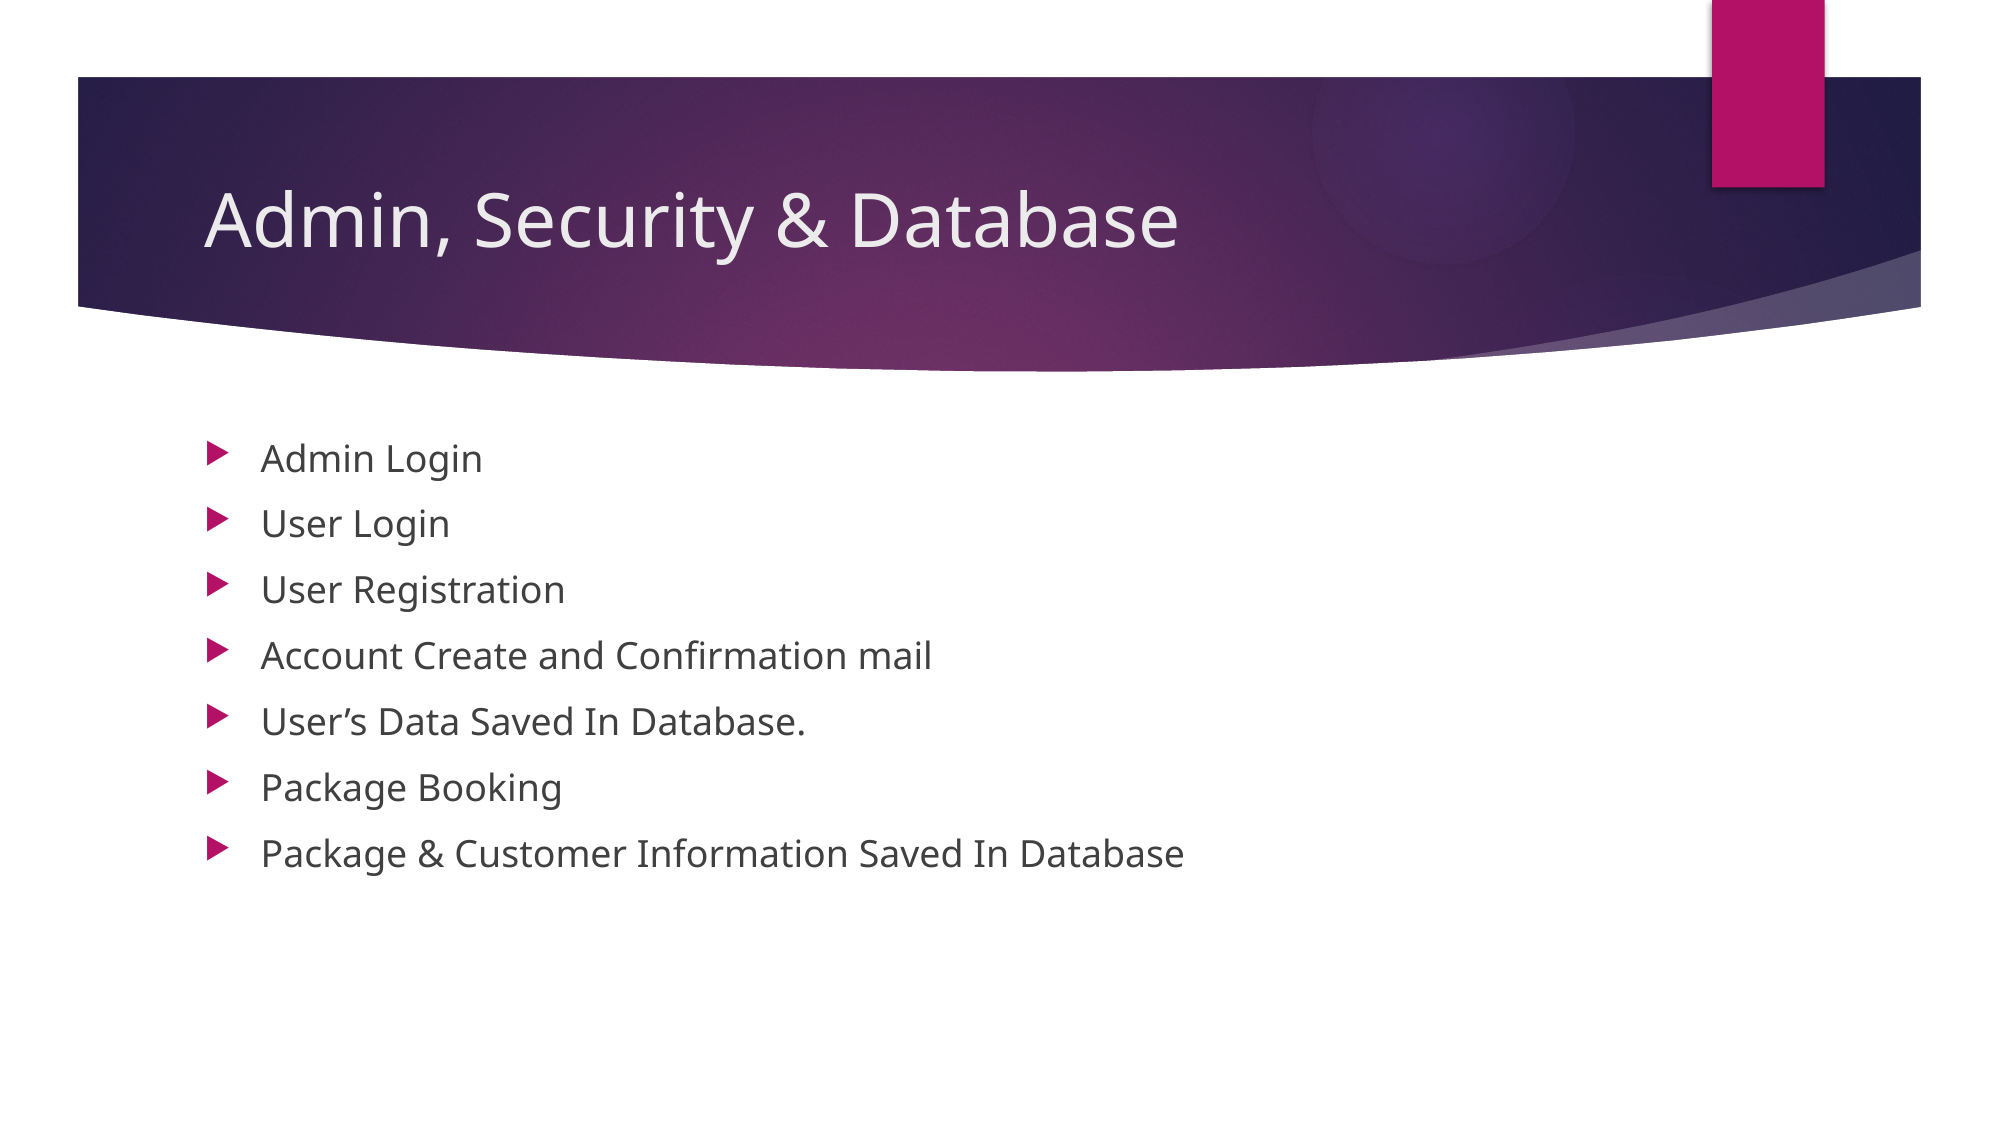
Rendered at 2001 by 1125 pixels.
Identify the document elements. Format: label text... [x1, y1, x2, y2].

list Admin Login User Login User Registration Account Create and Confirmation mail User’s Data Saved In Database. Package Booking Package & Customer Information Saved In Database [189, 427, 1638, 988]
title Admin, Security & Database [189, 159, 1627, 276]
